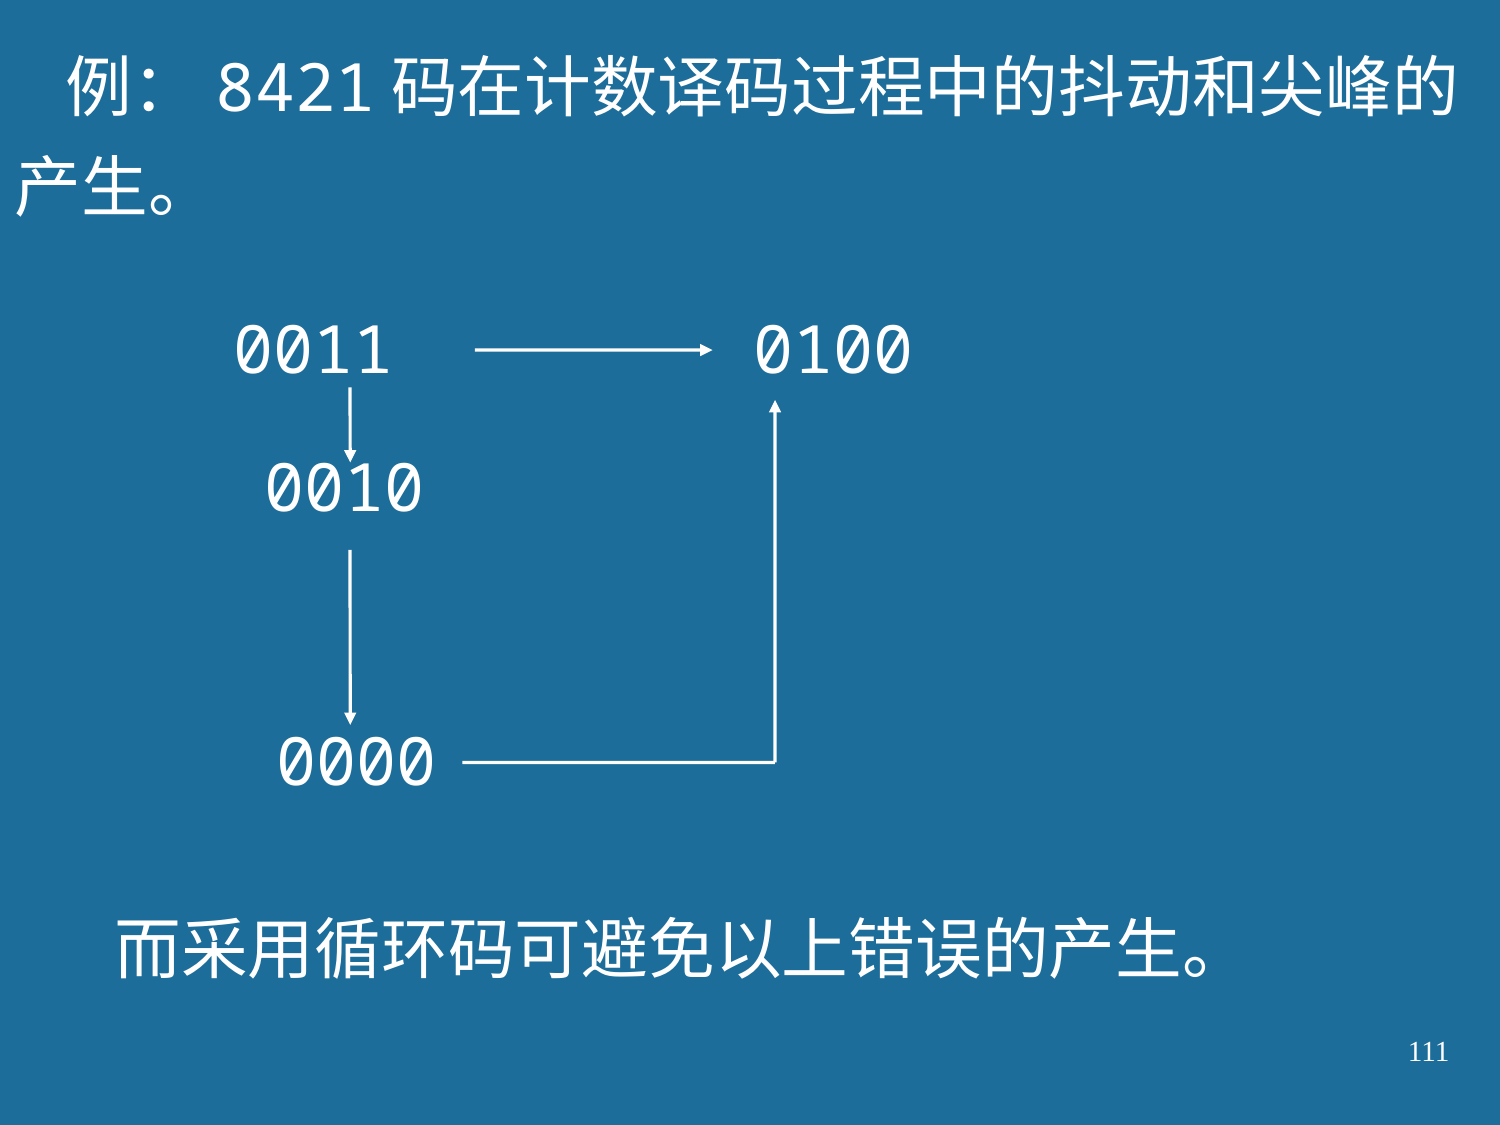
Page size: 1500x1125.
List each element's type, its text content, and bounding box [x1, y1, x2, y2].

text_box 例：8421码在计数译码过程中的抖动和尖峰的 [0, 37, 1474, 133]
slide_number 111 [1151, 1025, 1465, 1100]
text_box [462, 404, 776, 763]
text_box 产生。 [0, 137, 231, 233]
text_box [274, 549, 439, 807]
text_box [262, 387, 427, 533]
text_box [274, 299, 873, 396]
text_box 而采用循环码可避免以上错误的产生。 [99, 899, 1264, 995]
